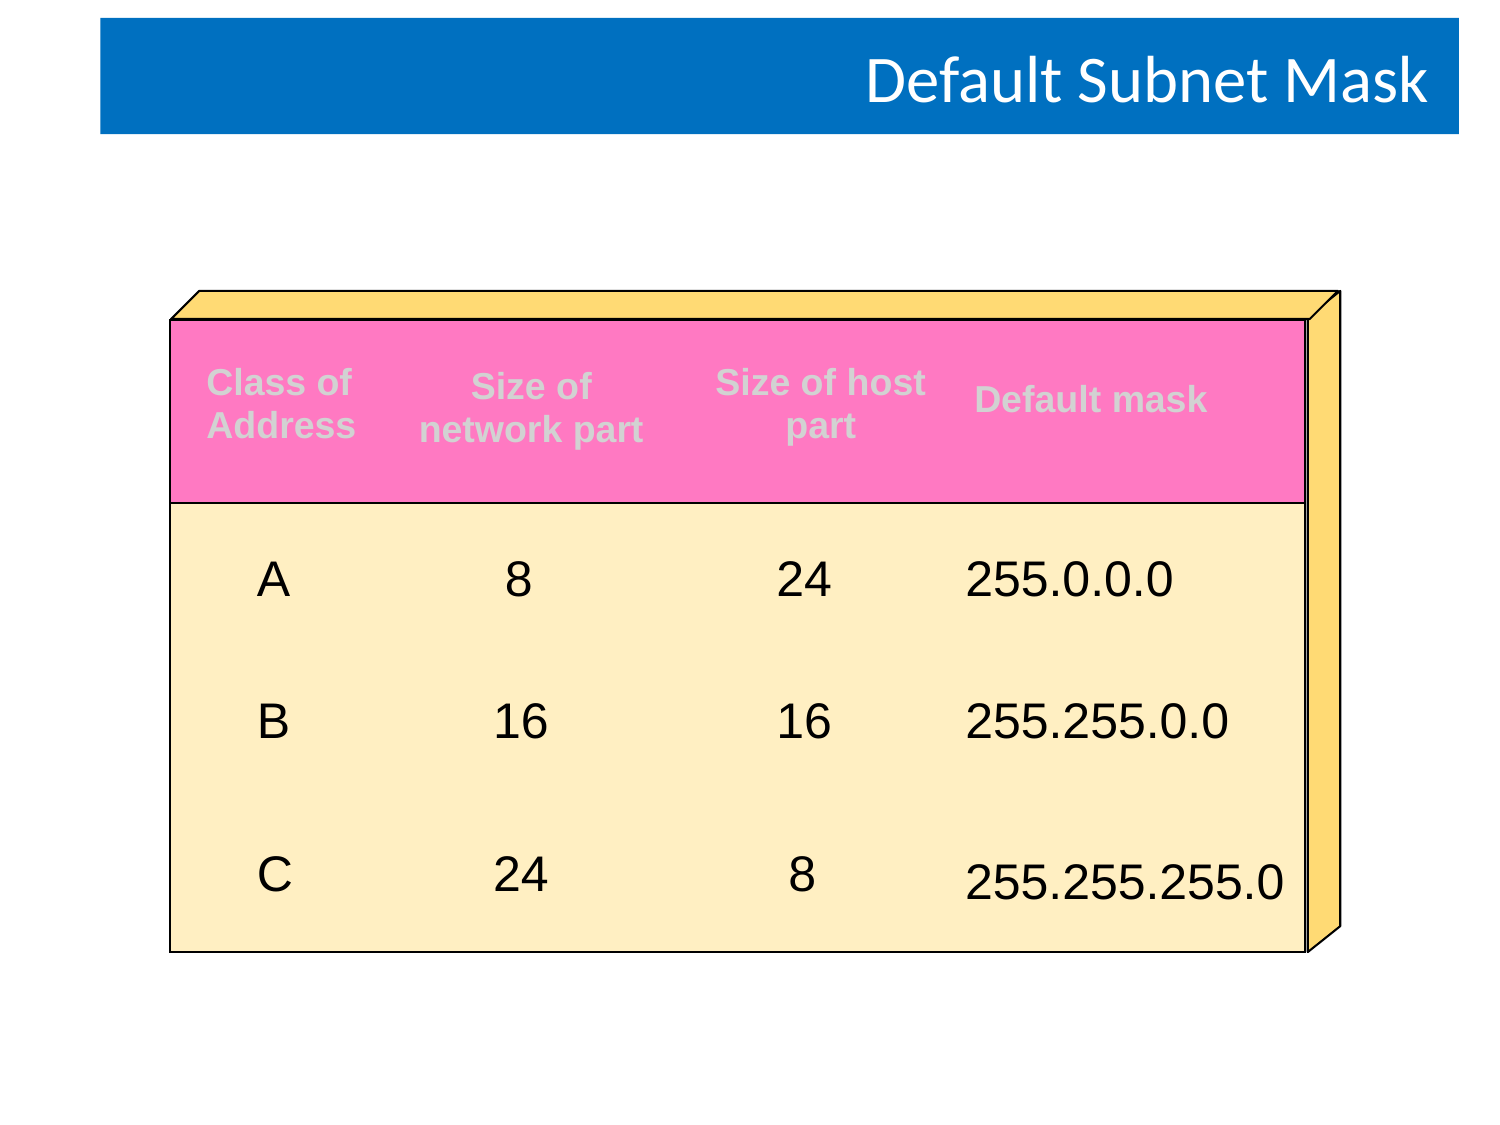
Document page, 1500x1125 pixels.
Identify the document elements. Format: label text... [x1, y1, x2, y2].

text_box 255.0.0.0 [950, 538, 1388, 614]
text_box Default mask [974, 378, 1258, 421]
text_box Class of Address [206, 361, 382, 447]
text_box 24 [478, 834, 585, 909]
text_box 16 [761, 680, 857, 756]
text_box [1307, 614, 1341, 680]
text_box Size of network part [395, 365, 668, 451]
text_box [170, 504, 1306, 953]
text_box [1307, 290, 1341, 538]
text_box C [242, 834, 325, 909]
text_box B [242, 680, 325, 756]
text_box A [242, 538, 325, 614]
text_box 8 [490, 538, 573, 614]
text_box Size of host part [714, 361, 927, 447]
text_box [171, 290, 1338, 320]
text_box 24 [761, 538, 857, 614]
text_box 16 [478, 680, 573, 756]
text_box 255.255.0.0 [950, 680, 1388, 756]
title Default Subnet Mask [100, 17, 1459, 135]
text_box [1307, 756, 1341, 841]
text_box [1307, 917, 1341, 953]
text_box 8 [773, 834, 857, 909]
text_box 255.255.255.0 [950, 841, 1388, 917]
text_box [170, 320, 1306, 504]
